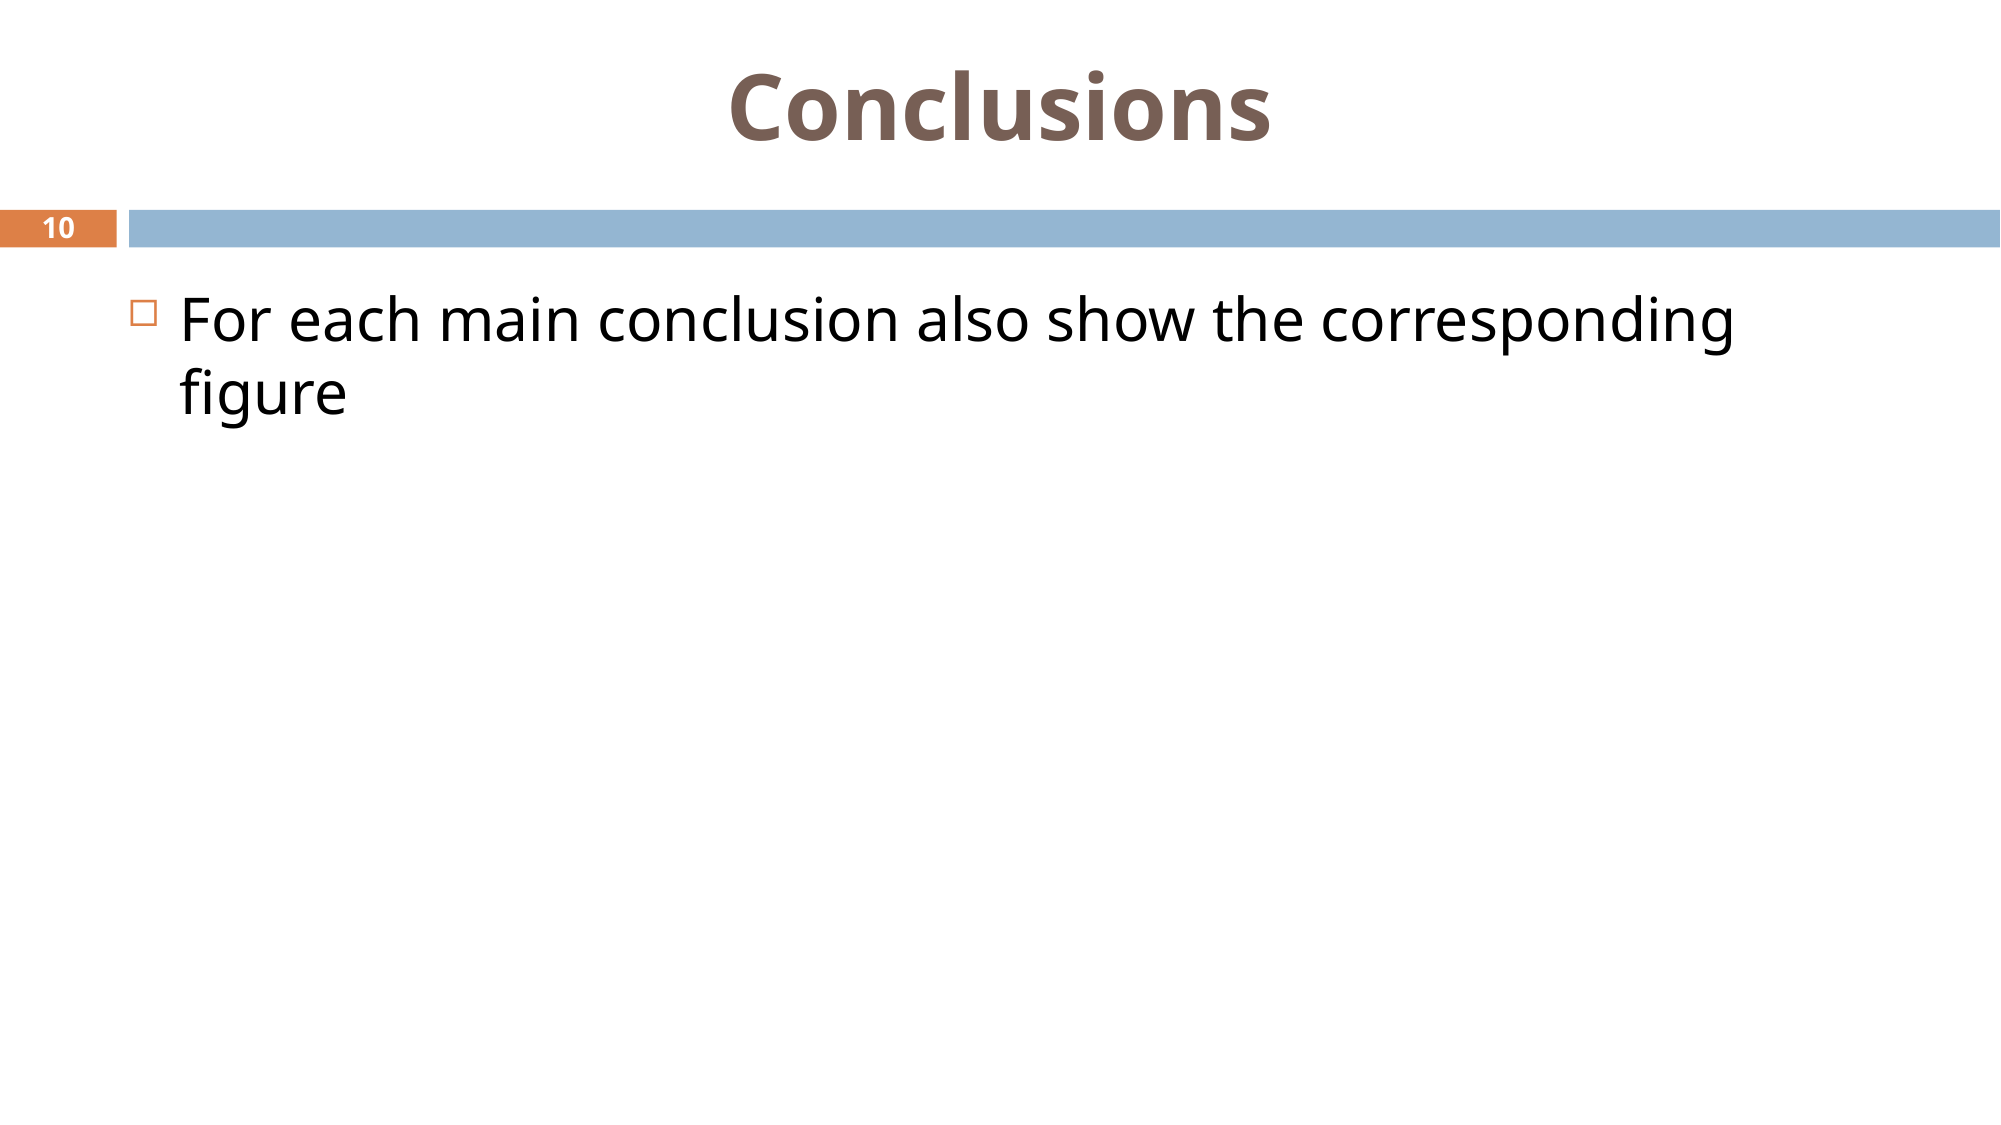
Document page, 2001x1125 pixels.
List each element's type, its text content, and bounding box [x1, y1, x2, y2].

slide_number 10 [0, 208, 117, 249]
title Conclusions [37, 22, 1963, 186]
list For each main conclusion also show the corresponding figure [112, 273, 1938, 1103]
